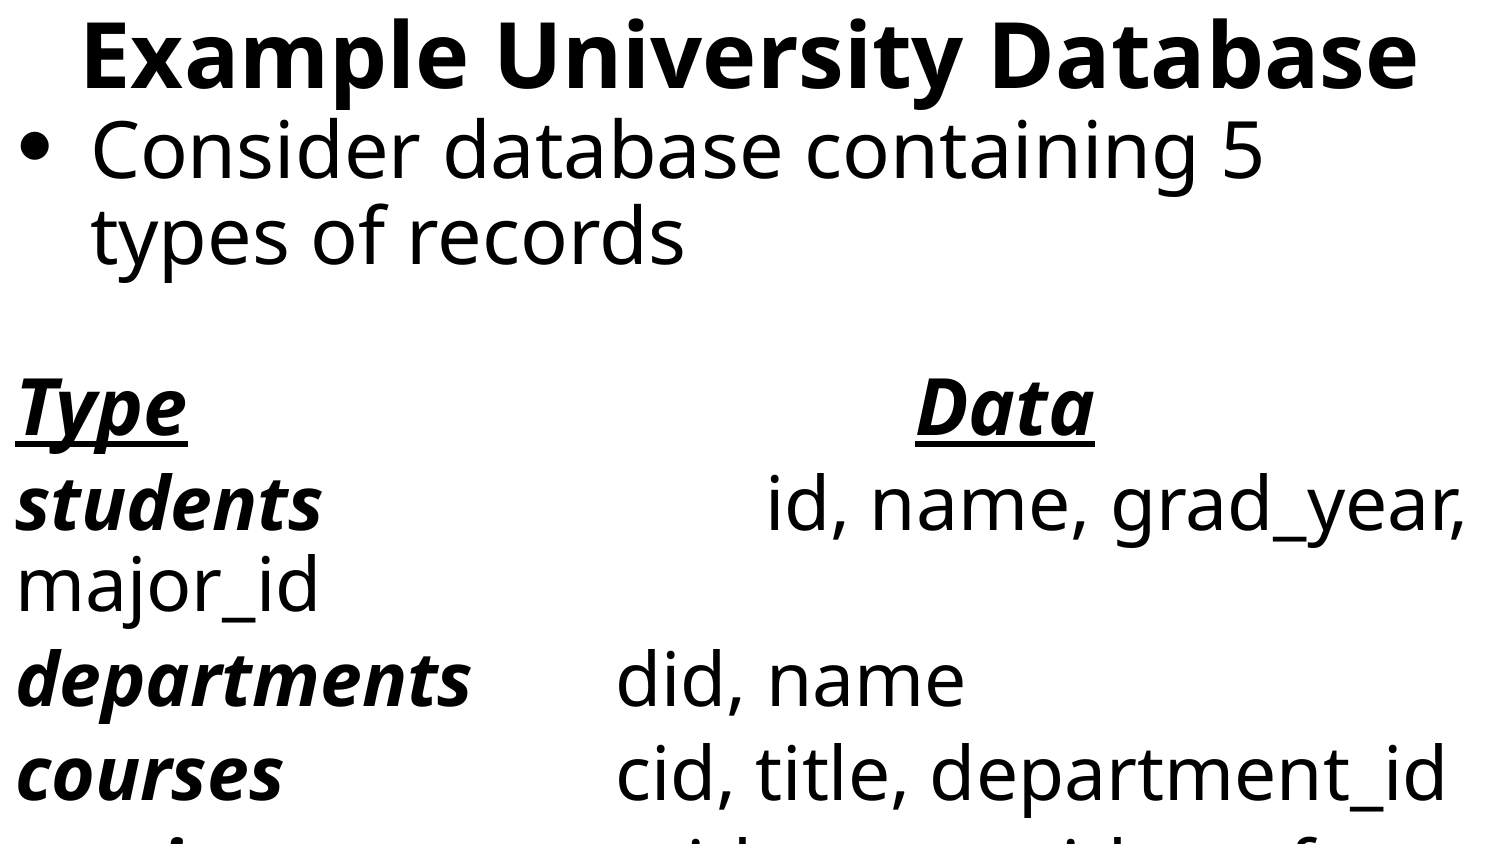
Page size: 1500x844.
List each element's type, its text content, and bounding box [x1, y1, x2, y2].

title Example University Database [0, 0, 1500, 103]
list Consider database containing 5 types of records Type Data students id, name, grad_year, major_id departments did, name courses cid, title, department_id sections scid, course_id, prof, year_offered enrollments eid, student_id, section_id, grade [0, 103, 1500, 844]
